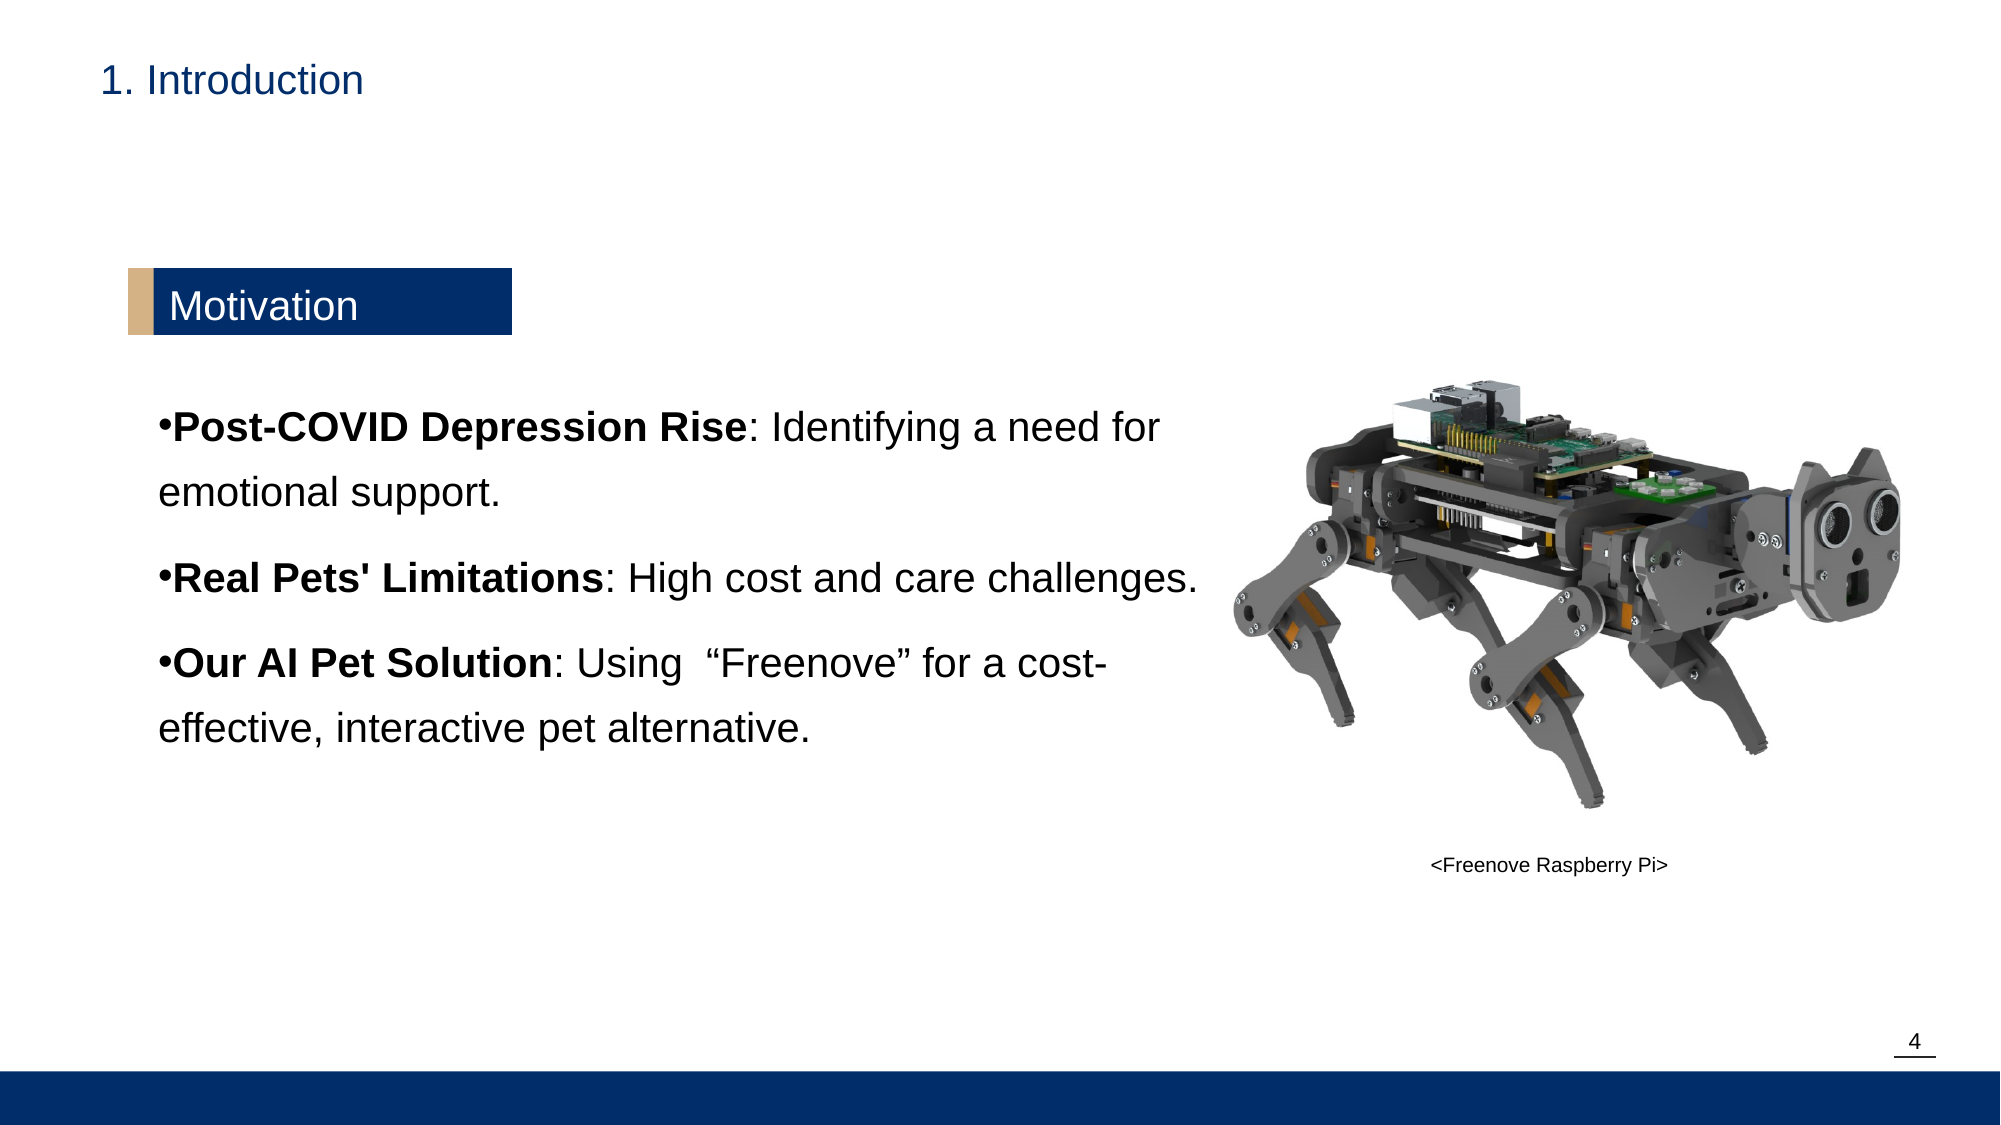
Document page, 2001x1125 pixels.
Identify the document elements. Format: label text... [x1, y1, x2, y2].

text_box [127, 267, 513, 337]
picture [1141, 293, 1976, 879]
text_box Post-COVID Depression Rise: Identifying a need for emotional support. Real Pets' Limitations: High cost and care challenges. Our AI Pet Solution: Using “Freenove” for a cost-effective, interactive pet alternative. [143, 377, 1136, 814]
list 1. Introduction [85, 18, 1000, 122]
